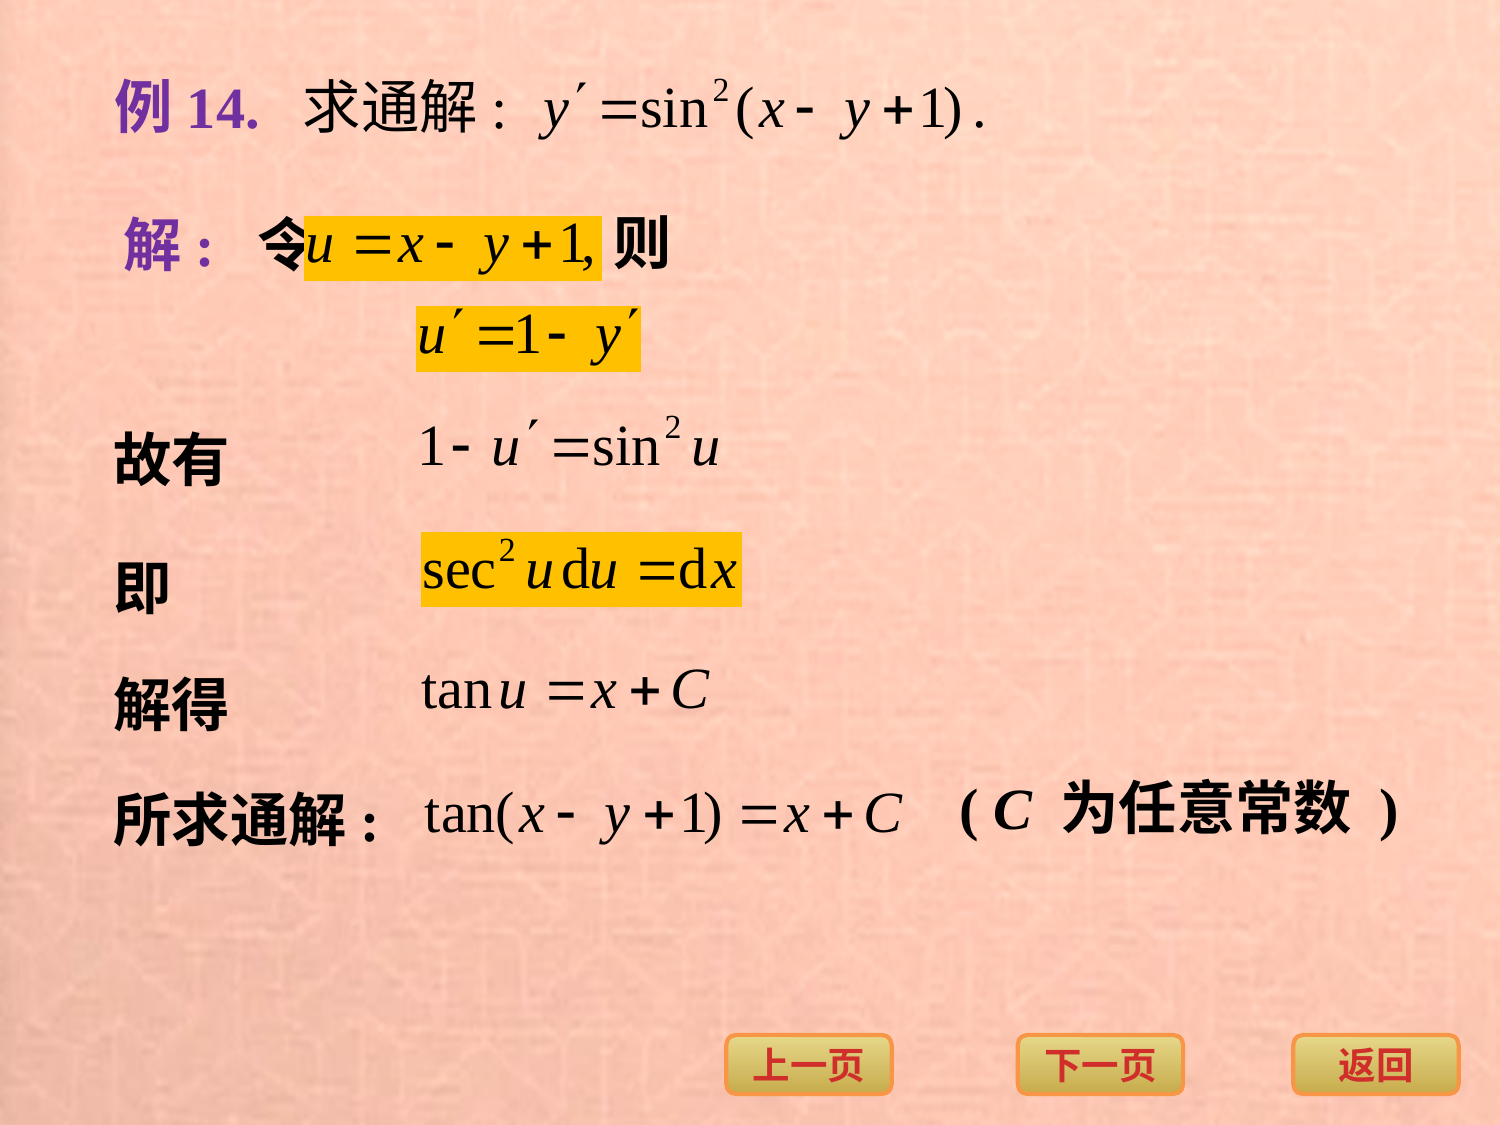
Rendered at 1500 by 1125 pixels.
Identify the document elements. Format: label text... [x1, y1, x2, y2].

text_box 例14. 求通解: [99, 62, 561, 163]
text_box 解: 令 [108, 200, 409, 286]
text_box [534, 71, 988, 147]
text_box 所求通解: [98, 775, 462, 861]
text_box 则 [598, 198, 787, 284]
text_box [416, 662, 718, 728]
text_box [420, 531, 743, 607]
text_box ( C 为任意常数 ) [944, 763, 1420, 849]
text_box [420, 786, 911, 852]
text_box 故有 [98, 415, 324, 501]
text_box 即 [98, 543, 324, 629]
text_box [415, 305, 642, 373]
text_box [303, 215, 603, 281]
text_box 解得 [98, 661, 274, 746]
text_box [419, 408, 729, 485]
picture [0, 0, 1500, 1125]
